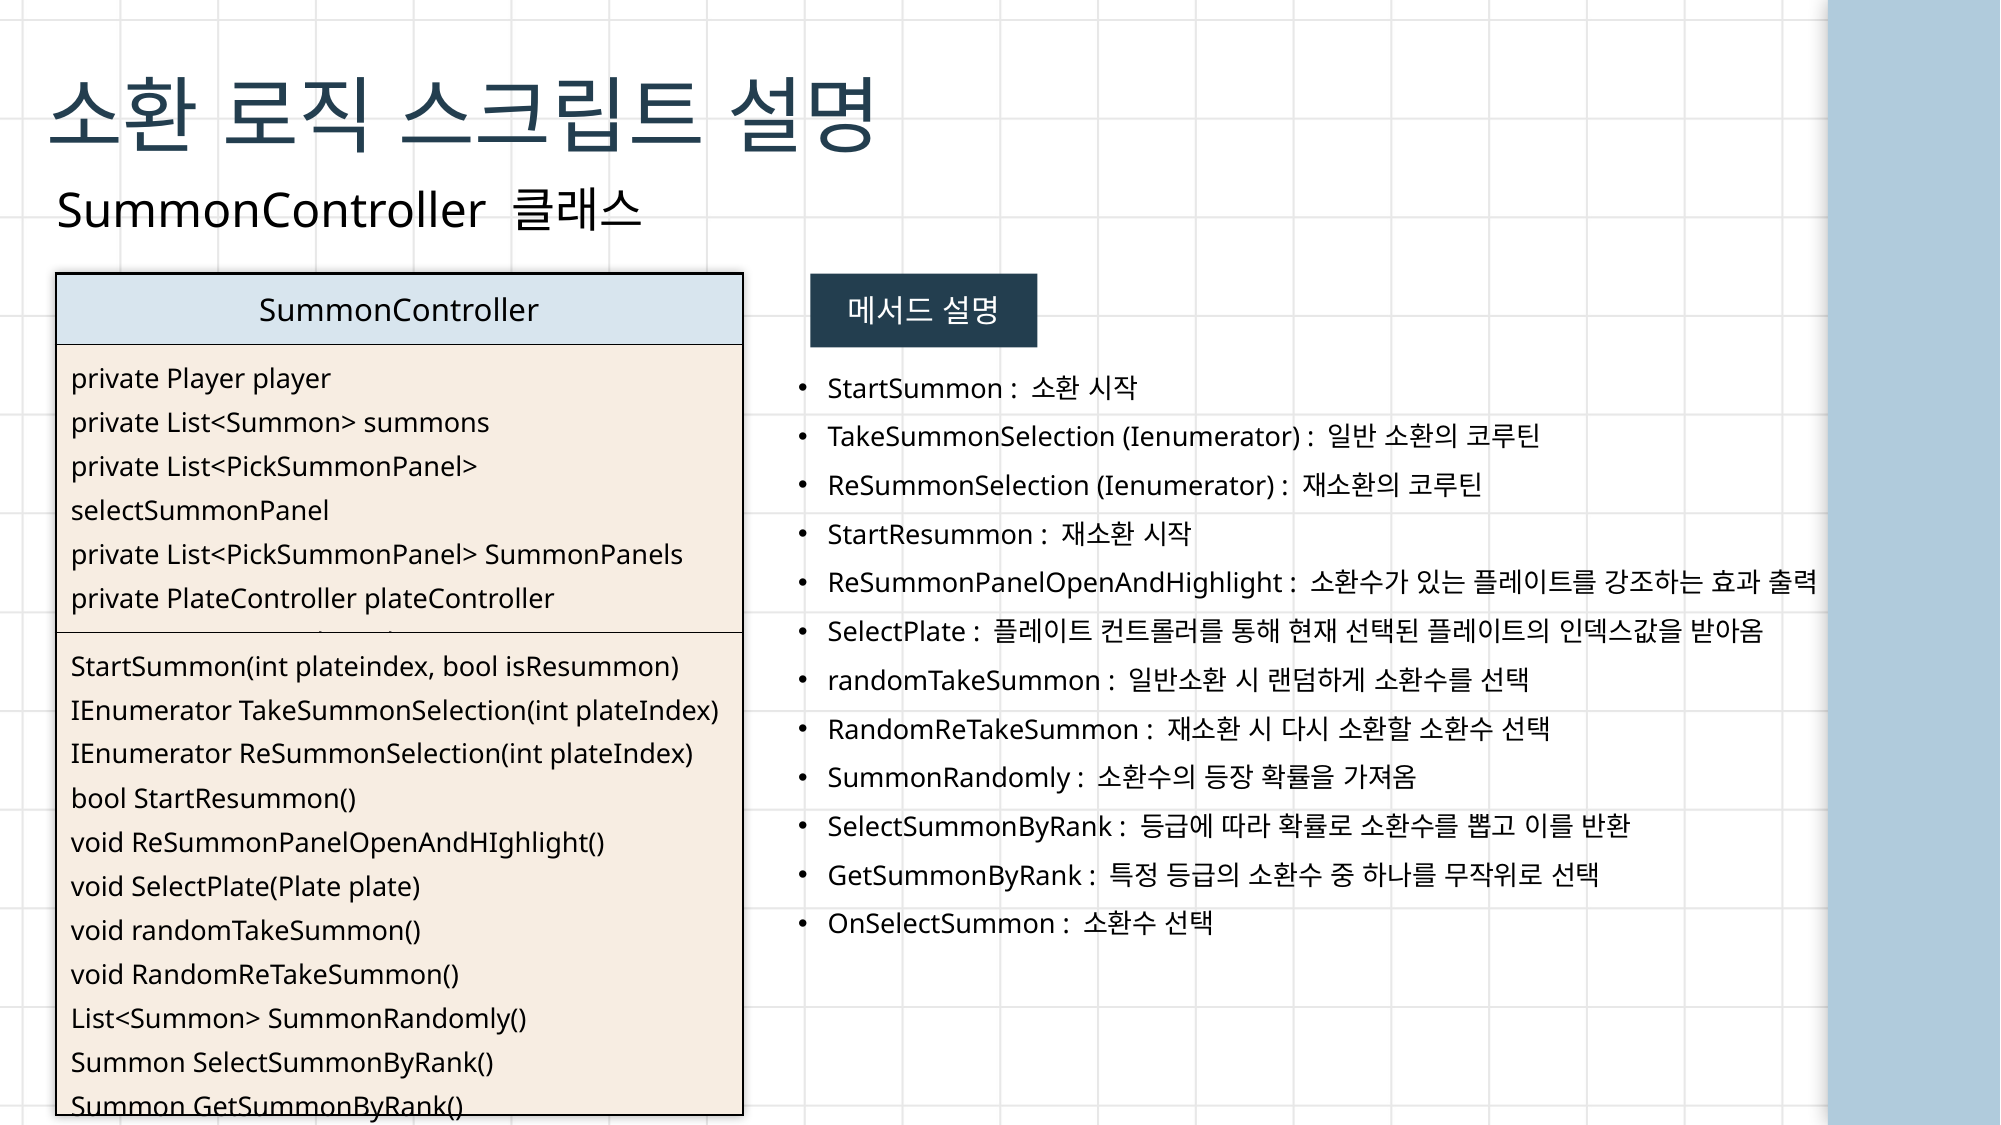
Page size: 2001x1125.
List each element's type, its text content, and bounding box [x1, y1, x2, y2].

table_cell private Player player private List<Summon> summons private List<PickSummonPanel> selectSummonPanel private List<PickSummonPanel> SummonPanels private PlateController plateController private Summon selectedSummon [57, 345, 742, 632]
table_cell StartSummon(int plateindex, bool isResummon) IEnumerator TakeSummonSelection(int plateIndex) IEnumerator ReSummonSelection(int plateIndex) bool StartResummon() void ReSummonPanelOpenAndHIghlight() void SelectPlate(Plate plate) void randomTakeSummon() void RandomReTakeSummon() List<Summon> SummonRandomly() Summon SelectSummonByRank() Summon GetSummonByRank() void OnSelectSummon(Summon summon) [57, 633, 742, 1114]
text_box SummonController 클래스 [41, 172, 659, 245]
text_box 소환 로직 스크립트 설명 [31, 55, 896, 171]
table_header SummonController [57, 275, 742, 344]
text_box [809, 273, 1807, 949]
text_box [1826, 0, 2000, 1125]
table_header StatePanel [0, 0, 1816, 1125]
